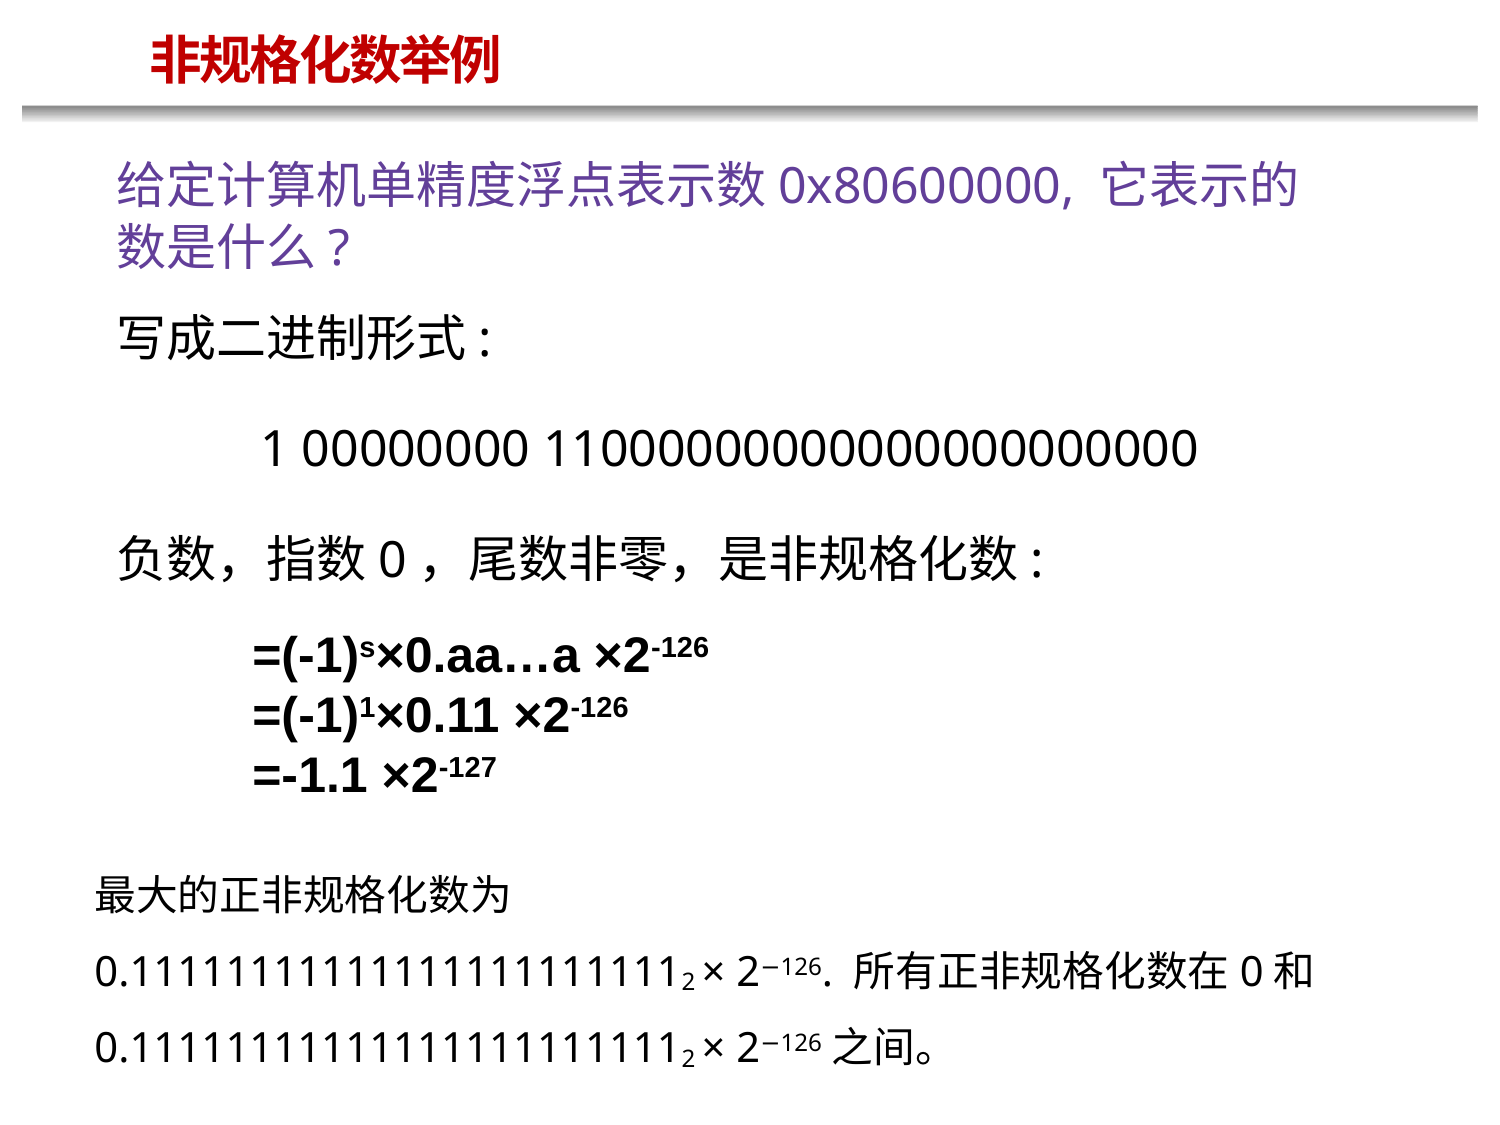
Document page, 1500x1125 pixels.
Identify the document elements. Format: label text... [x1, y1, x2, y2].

text_box 最大的正非规格化数为 0.111111111111111111111112 × 2−126. 所有正非规格化数在0和0.111111111111111111111112 × 2−126之间。 [68, 836, 1463, 1080]
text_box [21, 105, 1479, 123]
title 非规格化数举例 [133, 24, 975, 98]
text_box =(-1)s×0.aa…a ×2-126 =(-1)1×0.11 ×2-126 =-1.1 ×2-127 [237, 615, 926, 811]
text_box 给定计算机单精度浮点表示数0x80600000, 它表示的数是什么? 写成二进制形式: 1 00000000 11000000000000000000000 负数，指数0，尾数非零，是非规格化数: [112, 152, 1343, 588]
